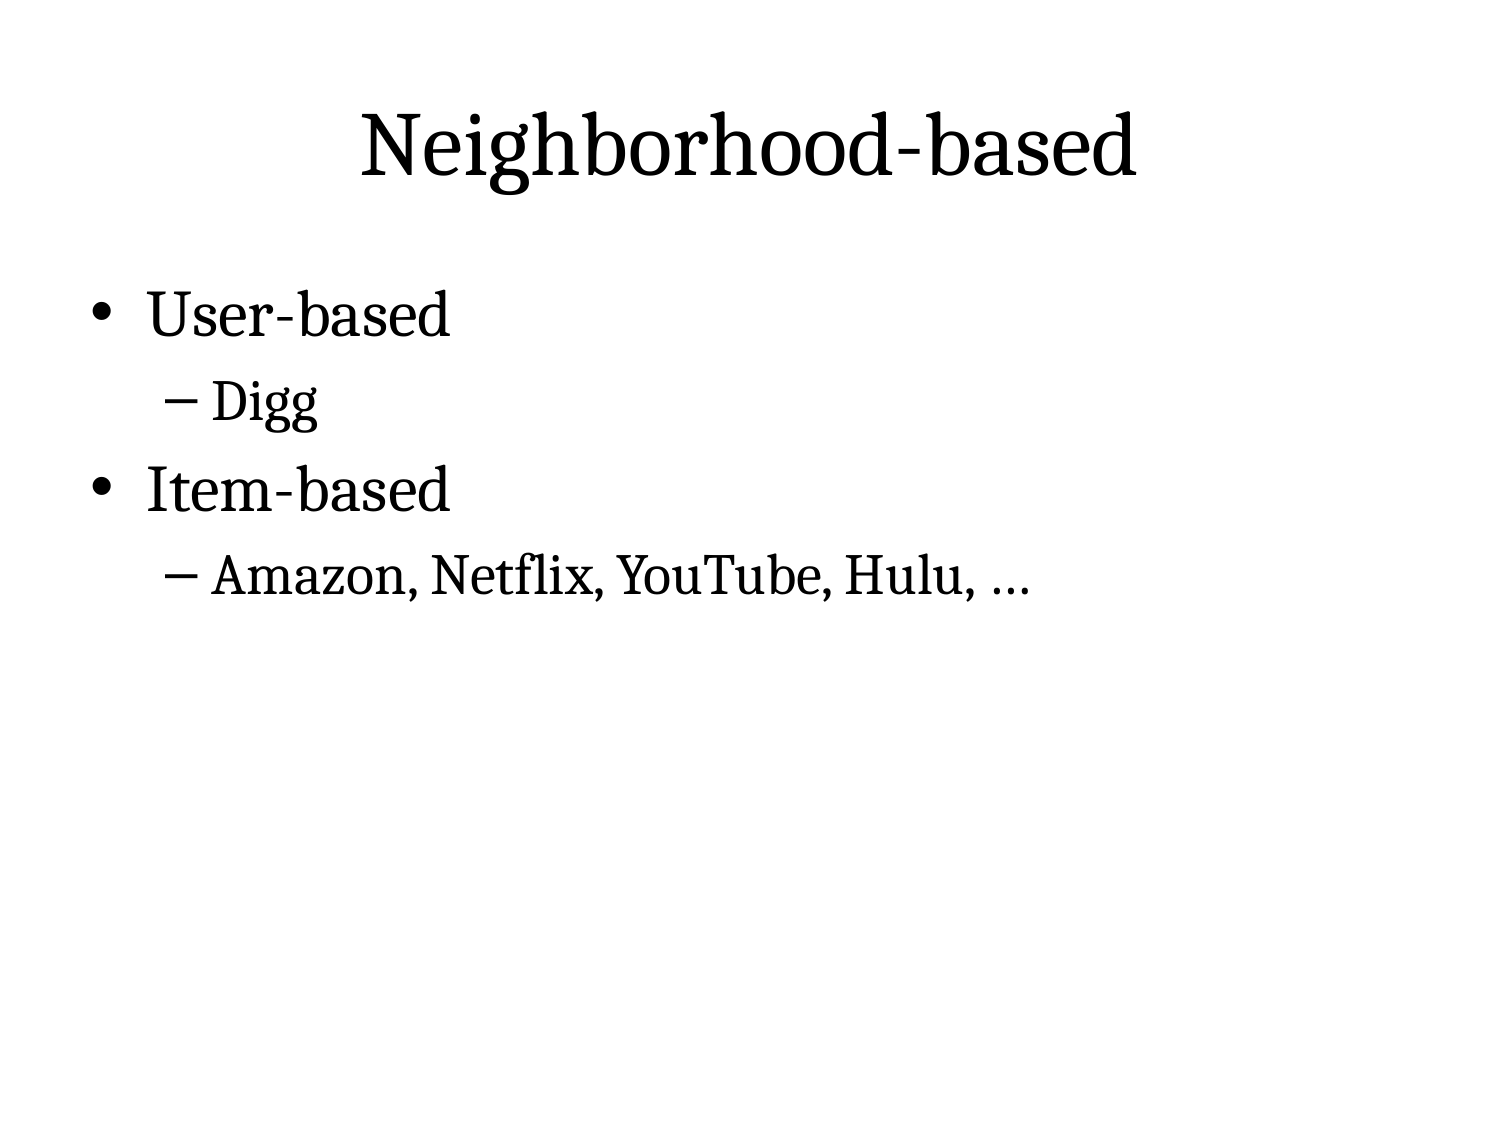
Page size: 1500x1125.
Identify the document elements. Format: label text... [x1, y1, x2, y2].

title Neighborhood-based [75, 45, 1425, 233]
list User-based Digg Item-based Amazon, Netflix, YouTube, Hulu, … [75, 262, 1425, 1005]
